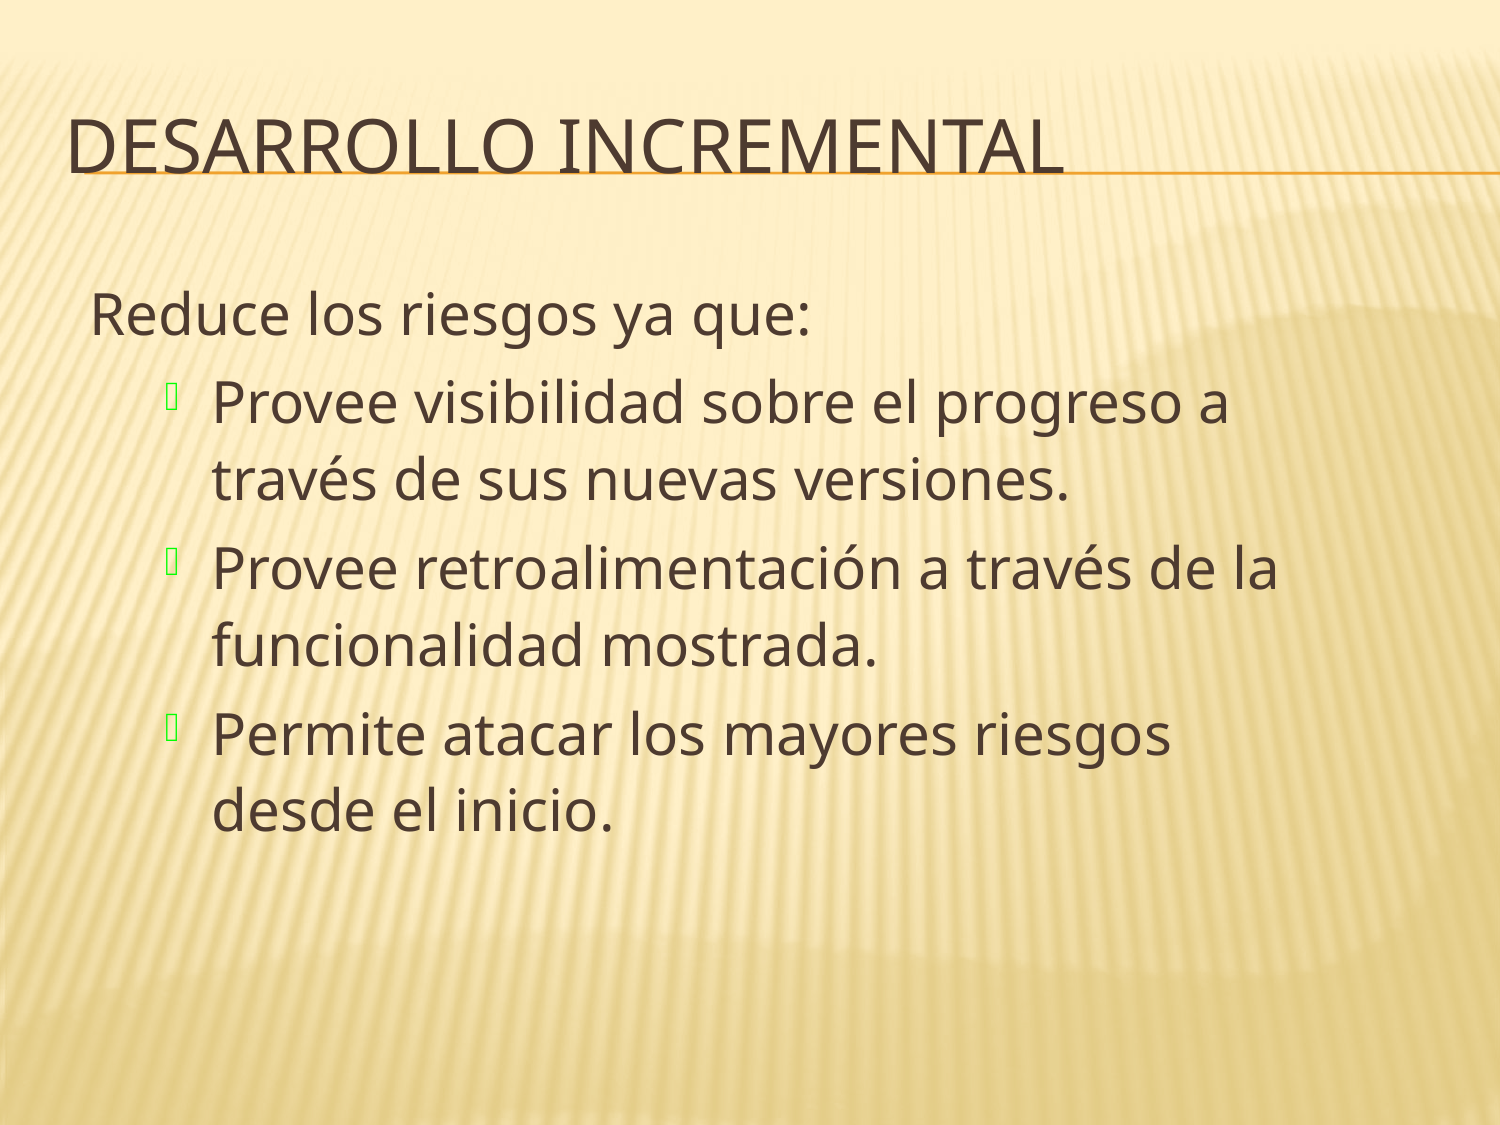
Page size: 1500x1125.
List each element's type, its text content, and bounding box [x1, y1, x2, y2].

title Desarrollo Incremental [50, 75, 1475, 213]
list Reduce los riesgos ya que: Provee visibilidad sobre el progreso a través de sus nuevas versiones. Provee retroalimentación a través de la funcionalidad mostrada. Permite atacar los mayores riesgos desde el inicio. [75, 262, 1300, 1062]
